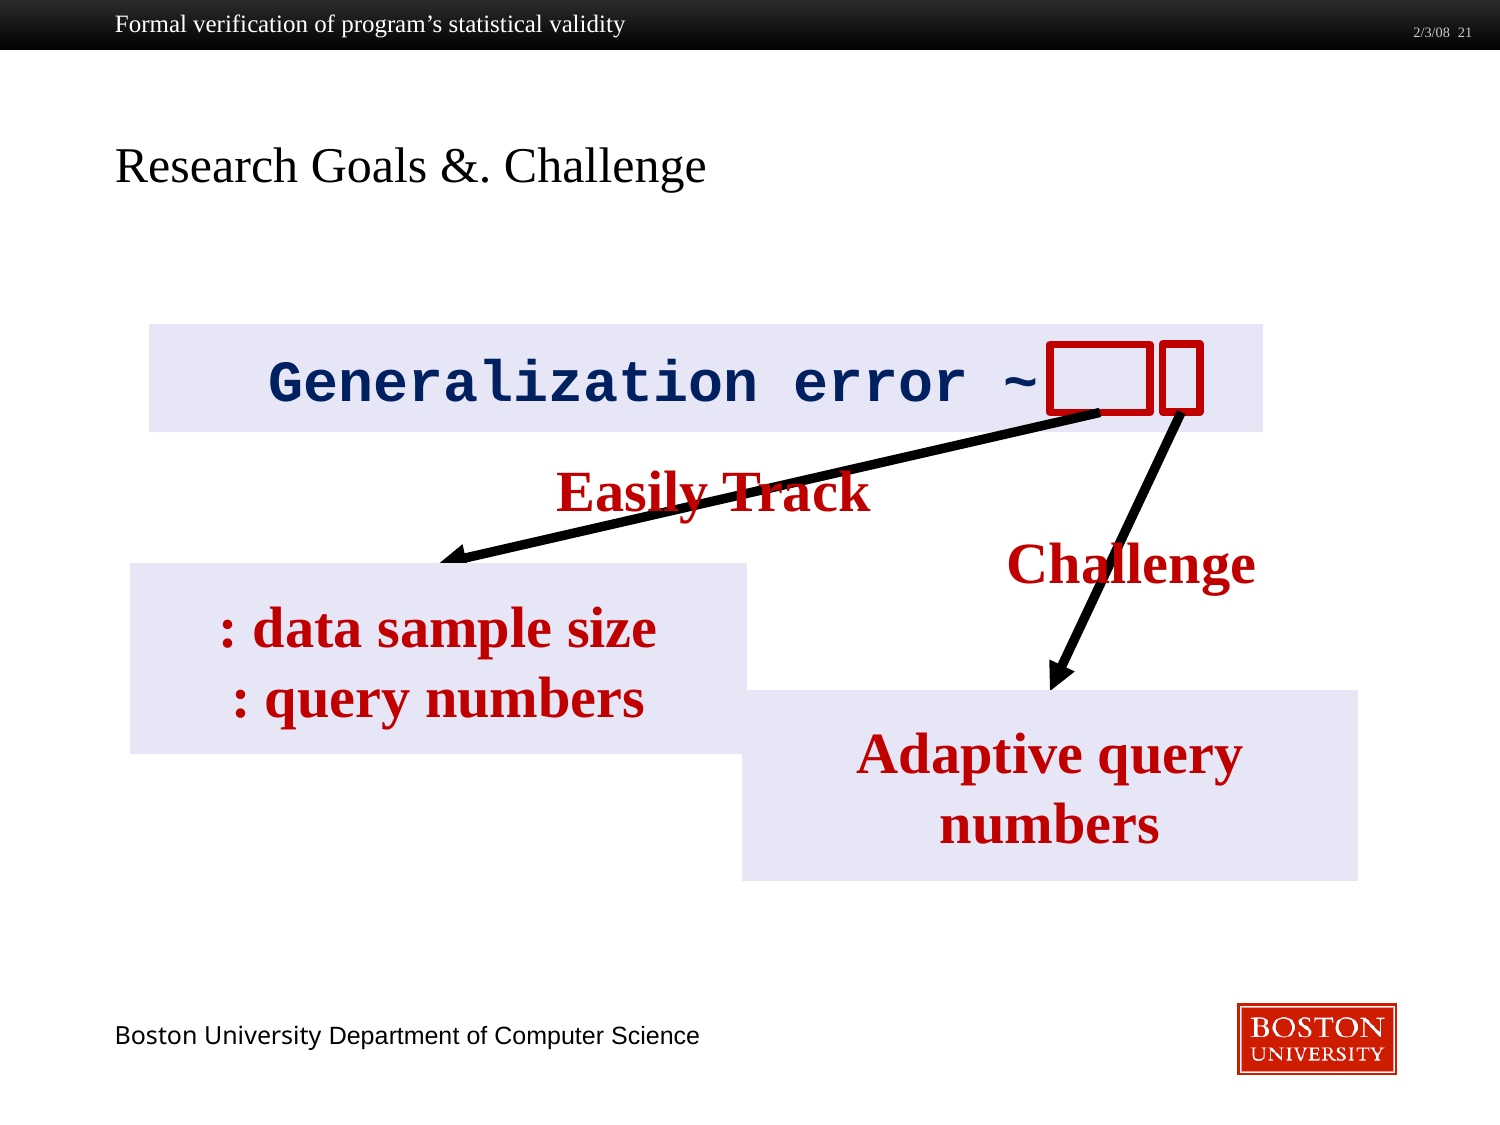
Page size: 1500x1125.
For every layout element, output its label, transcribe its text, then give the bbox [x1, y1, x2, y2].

text_box [1162, 344, 1200, 413]
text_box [1050, 412, 1182, 691]
footer Formal verification of program’s statistical validity [99, 0, 938, 50]
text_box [438, 412, 1050, 565]
picture [1237, 1003, 1397, 1075]
text_box Adaptive query numbers [742, 690, 1358, 881]
text_box Challenge [1182, 518, 1293, 603]
text_box [1050, 344, 1150, 412]
title Research Goals &. Challenge [99, 125, 1400, 238]
text_box Challenge [969, 565, 1050, 603]
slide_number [1312, 12, 1488, 50]
